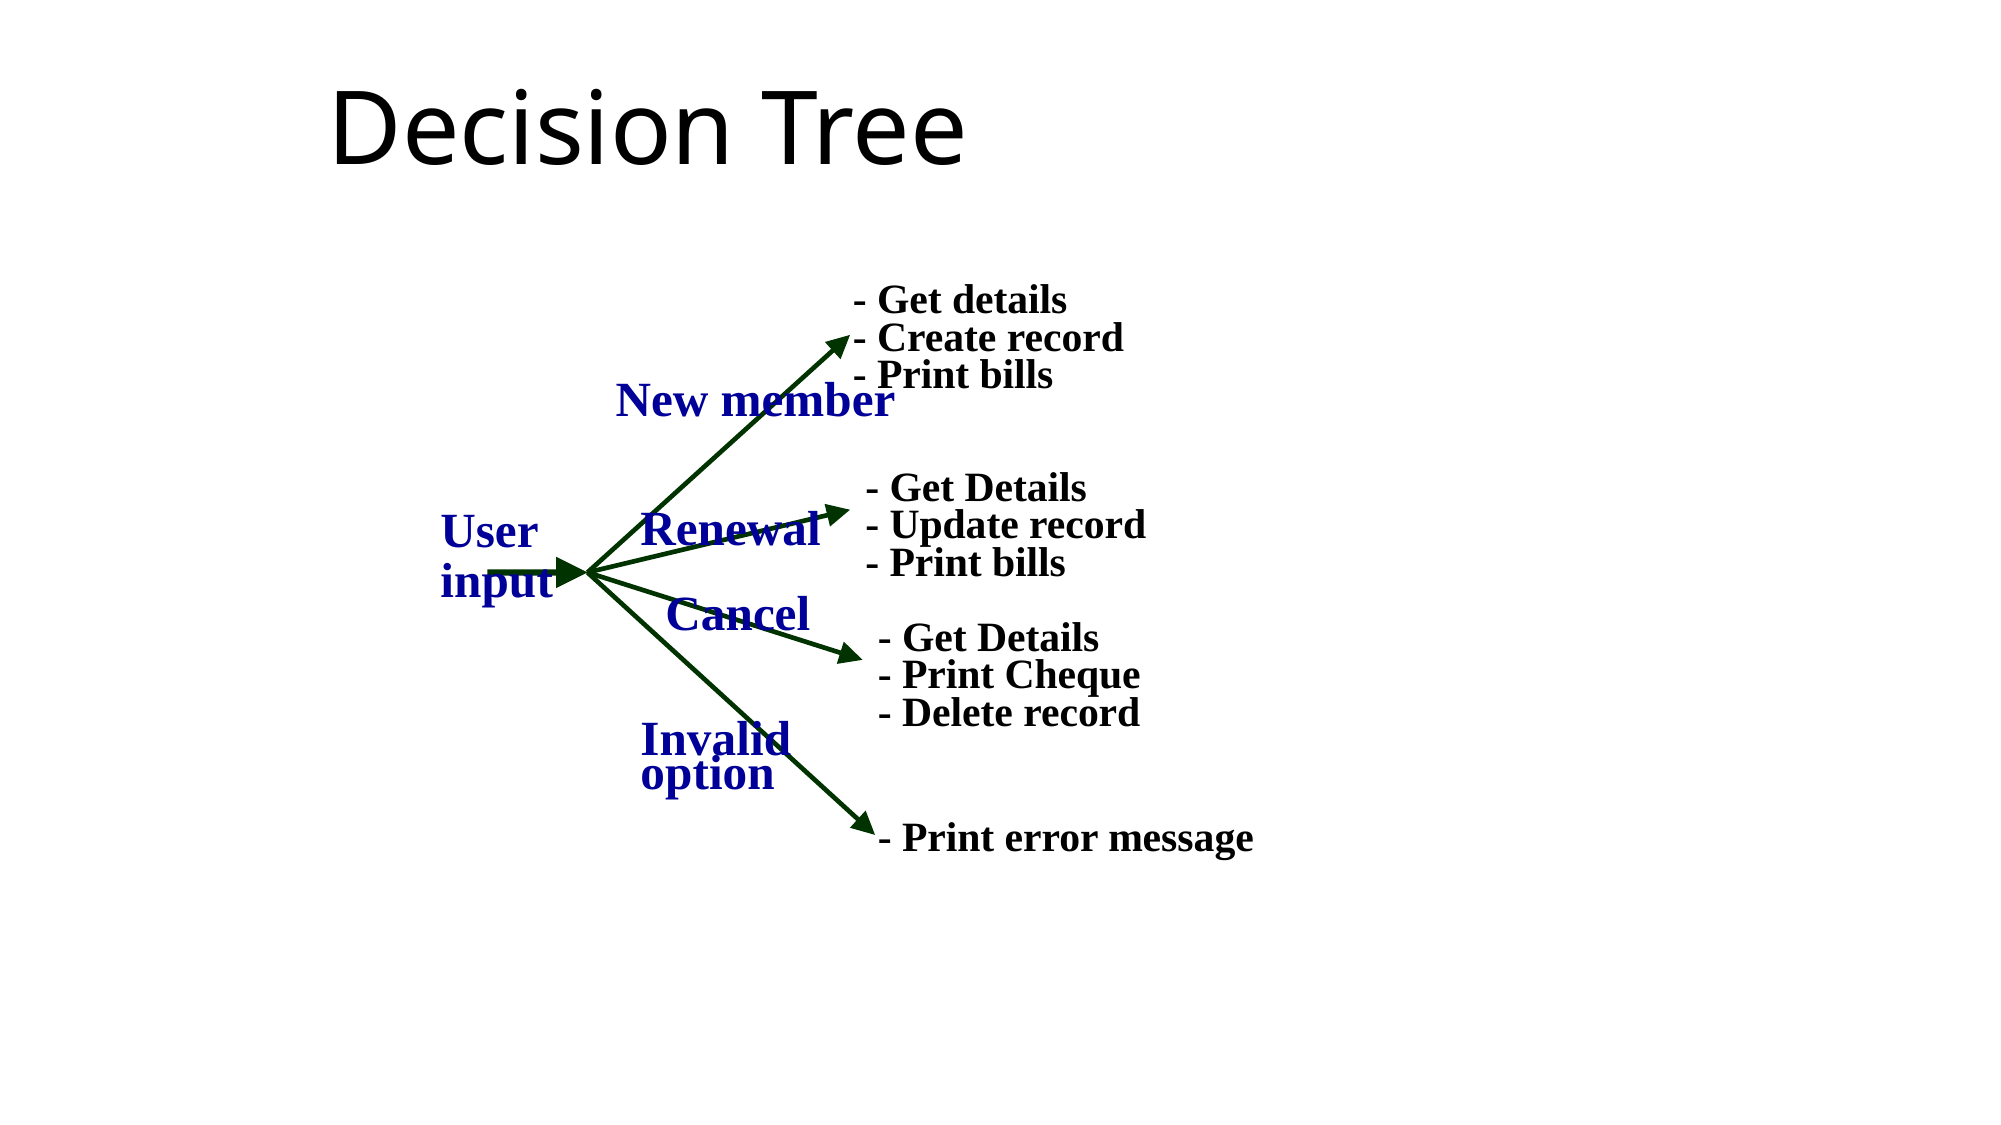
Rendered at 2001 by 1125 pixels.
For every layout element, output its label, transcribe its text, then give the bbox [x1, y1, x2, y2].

text_box Renewal [637, 497, 862, 573]
title Decision Tree [325, 37, 1600, 225]
text_box - Update record [862, 497, 1313, 563]
text_box Cancel [662, 582, 963, 657]
text_box [795, 335, 849, 384]
text_box User input [437, 499, 688, 635]
text_box - Print bills [849, 347, 1100, 413]
text_box Invalid option [637, 719, 938, 834]
text_box - Create record [1100, 309, 1175, 375]
text_box - Get Details [875, 609, 1238, 647]
text_box - Print error message [875, 809, 1388, 875]
text_box New member [612, 384, 913, 493]
text_box - Print bills [862, 534, 1150, 600]
text_box - Get details [849, 272, 1100, 347]
text_box - Delete record [875, 684, 1213, 750]
text_box - Print Cheque [875, 647, 1300, 713]
text_box [839, 657, 863, 664]
text_box - Get Details [862, 459, 1213, 497]
